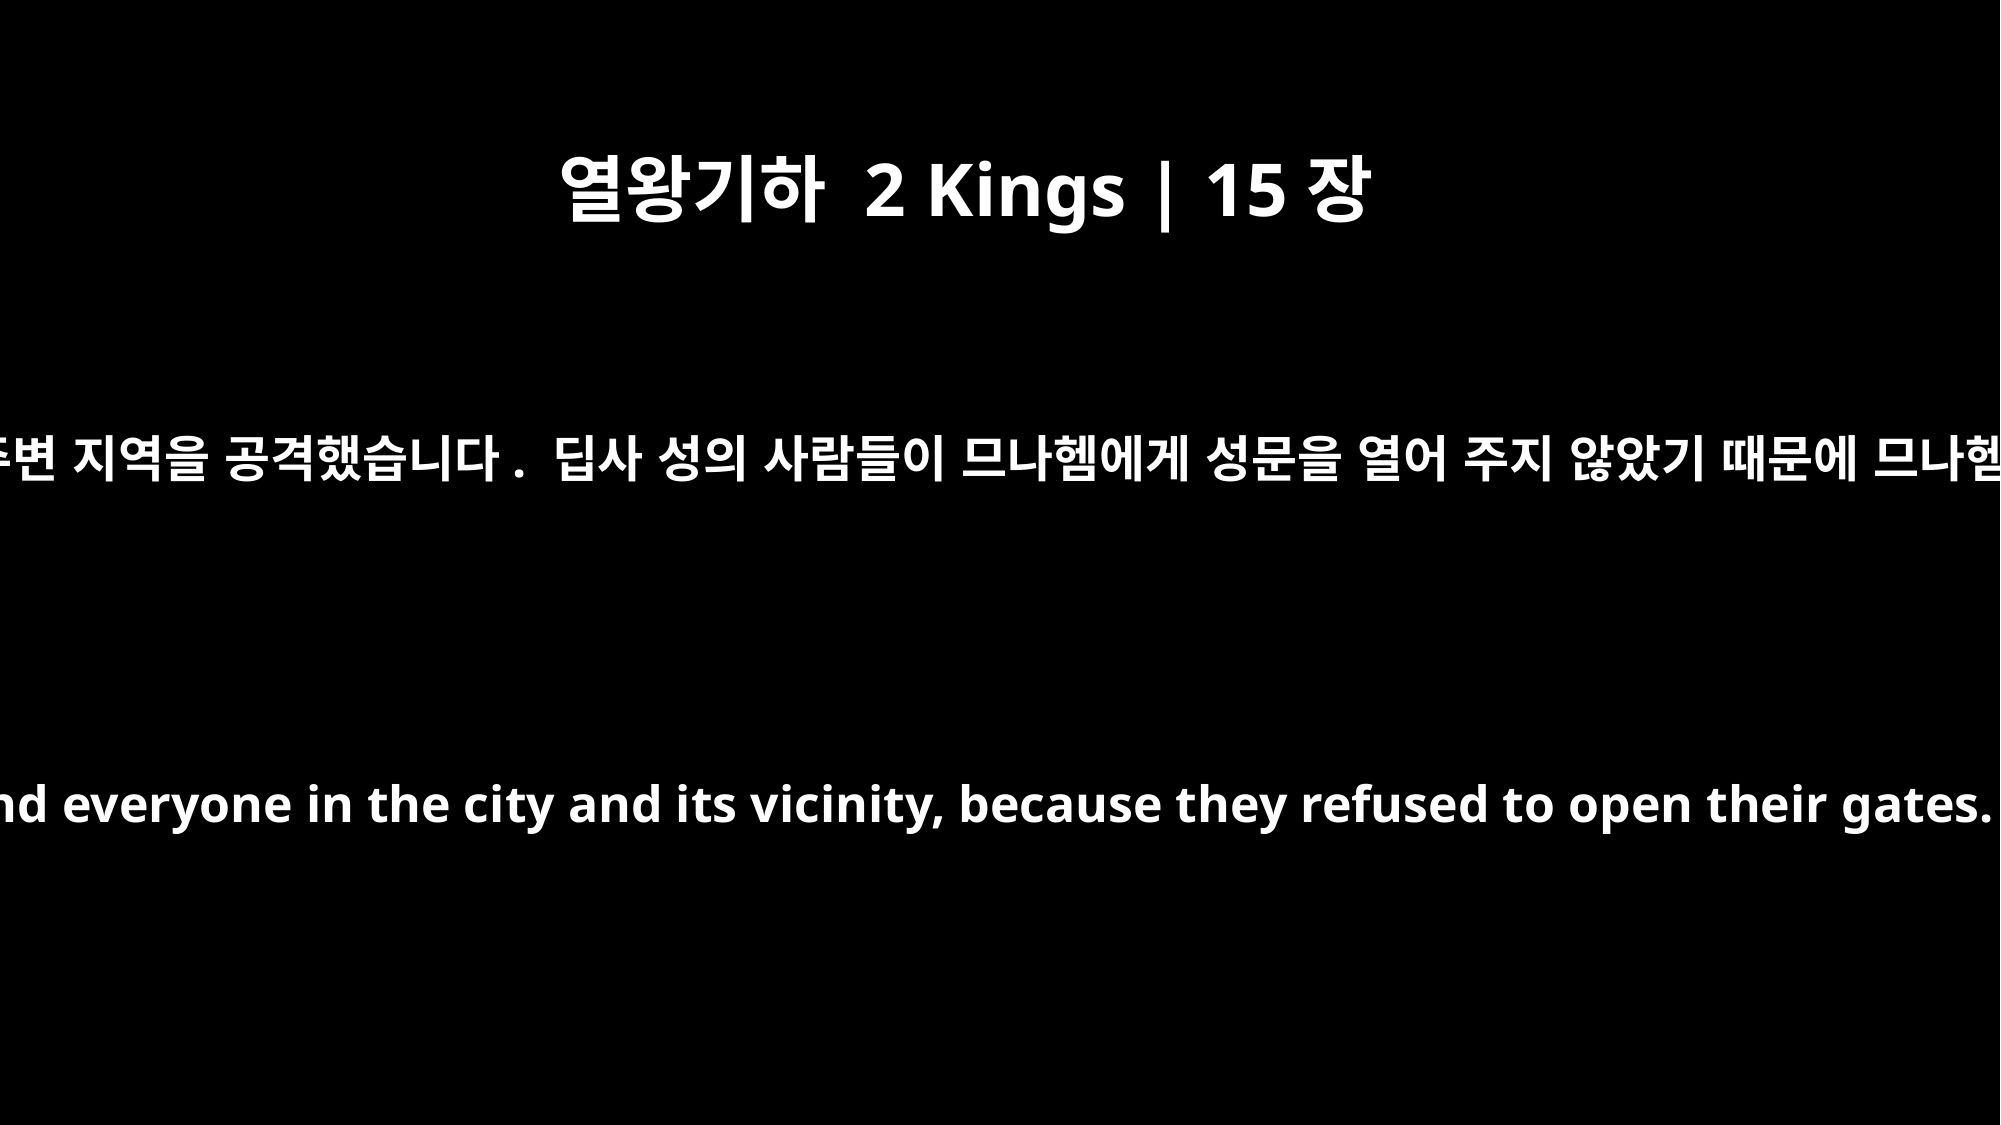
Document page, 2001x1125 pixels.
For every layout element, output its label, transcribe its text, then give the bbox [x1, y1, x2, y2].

text_box 16 그때 므나헴은 디르사에서 와서 딥사와 그 성 모든 사람들과 딥사의 주변 지역을 공격했습니다. 딥사 성의 사람들이 므나헴에게 성문을 열어 주지 않았기 때문에 므나헴은 딥사를 공격하고 모든 임산부들의 배를 가르기까지 했습니다. [0, 359, 2000, 495]
text_box 열왕기하 2 Kings | 15장 [543, 136, 1389, 239]
text_box At that time Menahem, starting out from Tirzah, attacked Tiphsah and everyone in the city and its vicinity, because they refused to open their gates. He sacked Tiphsah and ripped open all the pregnant women. [0, 764, 2000, 840]
